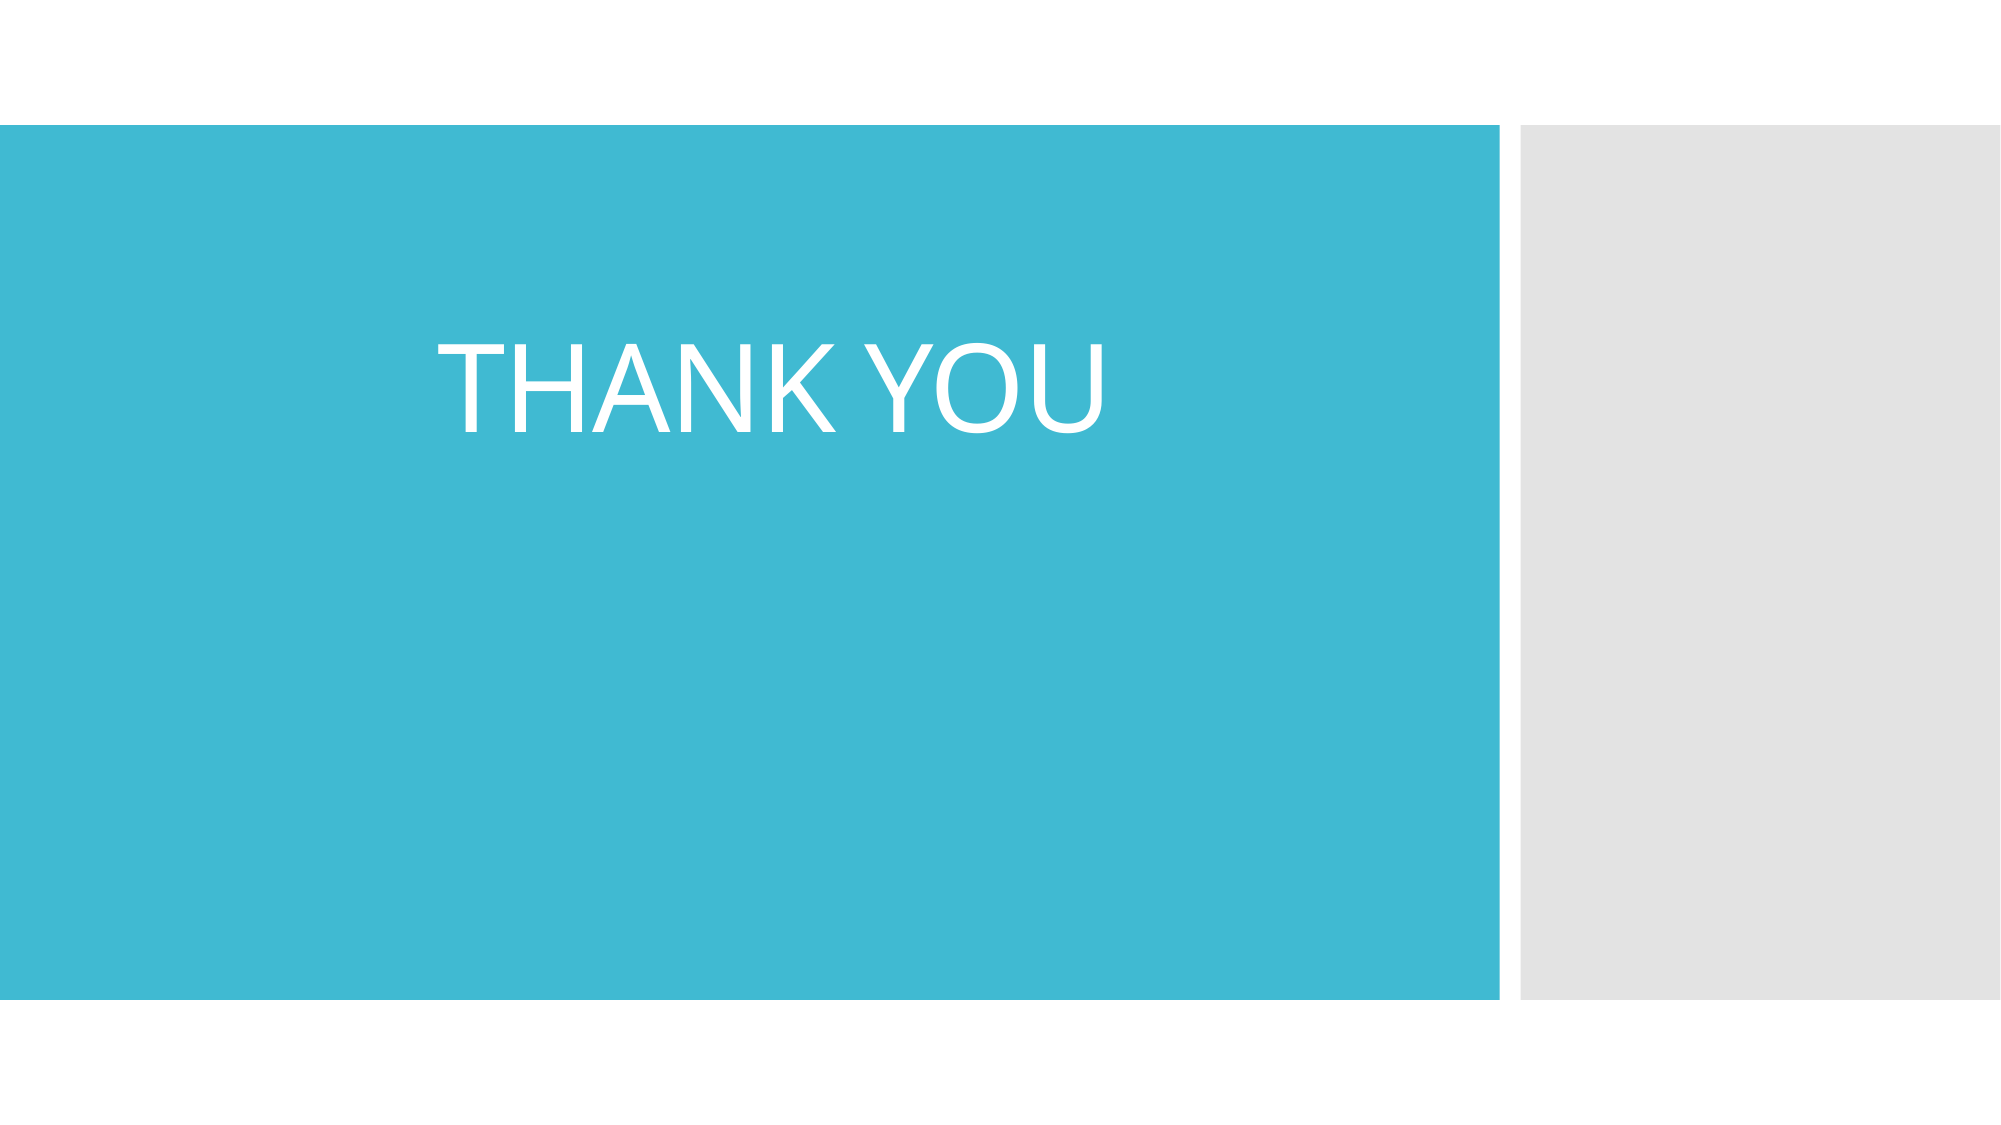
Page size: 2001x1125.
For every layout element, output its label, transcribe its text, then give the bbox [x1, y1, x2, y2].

title THANK YOU [175, 213, 1376, 747]
